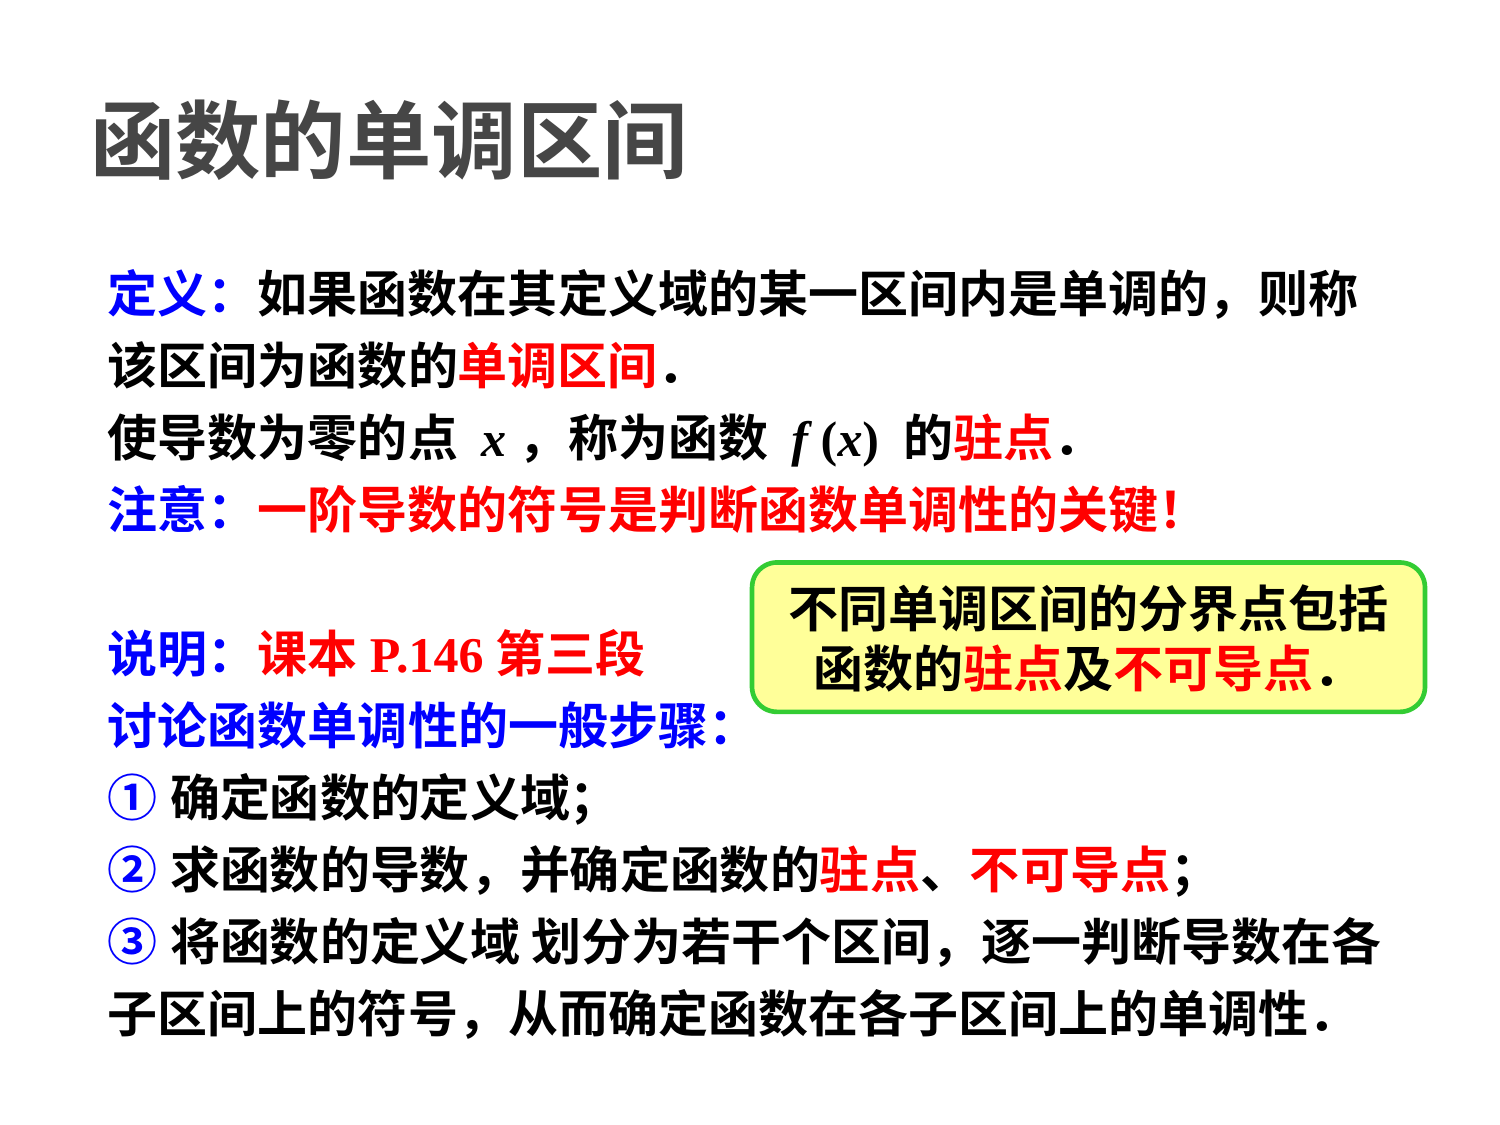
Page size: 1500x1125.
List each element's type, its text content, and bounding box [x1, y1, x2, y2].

text_box 不同单调区间的分界点包括函数的驻点及不可导点． [752, 562, 1426, 712]
title 函数的单调区间 [74, 44, 1426, 233]
list 定义：如果函数在其定义域的某一区间内是单调的，则称 该区间为函数的单调区间． 使导数为零的点 x，称为函数 f (x) 的驻点． 注意：一阶导数的符号是判断函数单调性的关键！ 说明：课本P.146第三段 讨论函数单调性的一般步骤： ①确定函数的定义域； ②求函数的导数，并确定函数的驻点、不可导点； ③将函数的定义域 划分为若干个区间，逐一判断导数在各 子区间上的符号，从而确定函数在各子区间上的单调性． [74, 242, 1426, 1051]
